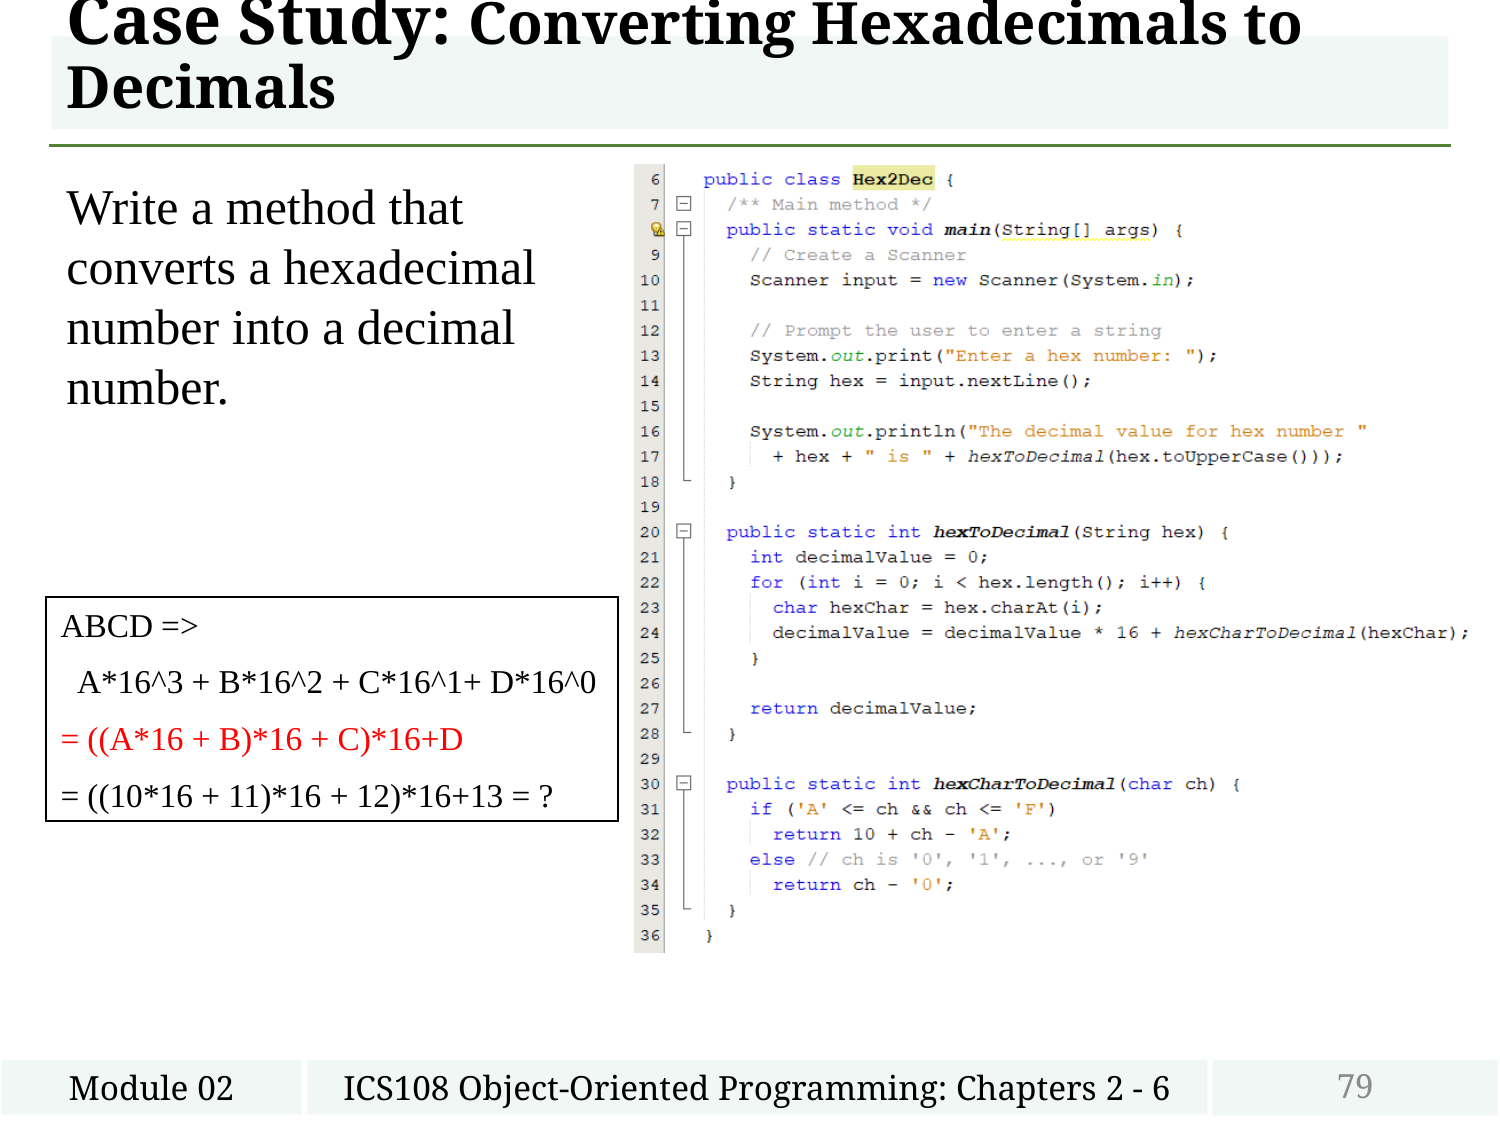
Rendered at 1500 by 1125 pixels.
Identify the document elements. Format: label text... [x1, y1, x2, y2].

text_box ABCD => A*16^3 + B*16^2 + C*16^1+ D*16^0 = ((A*16 + B)*16 + C)*16+D = ((10*16 + 11)*16 + 12)*16+13 = ? [45, 596, 619, 822]
slide_number 79 [1212, 1059, 1498, 1116]
title Case Study: Converting Hexadecimals to Decimals [51, 36, 1449, 130]
text_box Write a method that converts a hexadecimal number into a decimal number. [51, 166, 584, 422]
picture [634, 164, 1486, 953]
